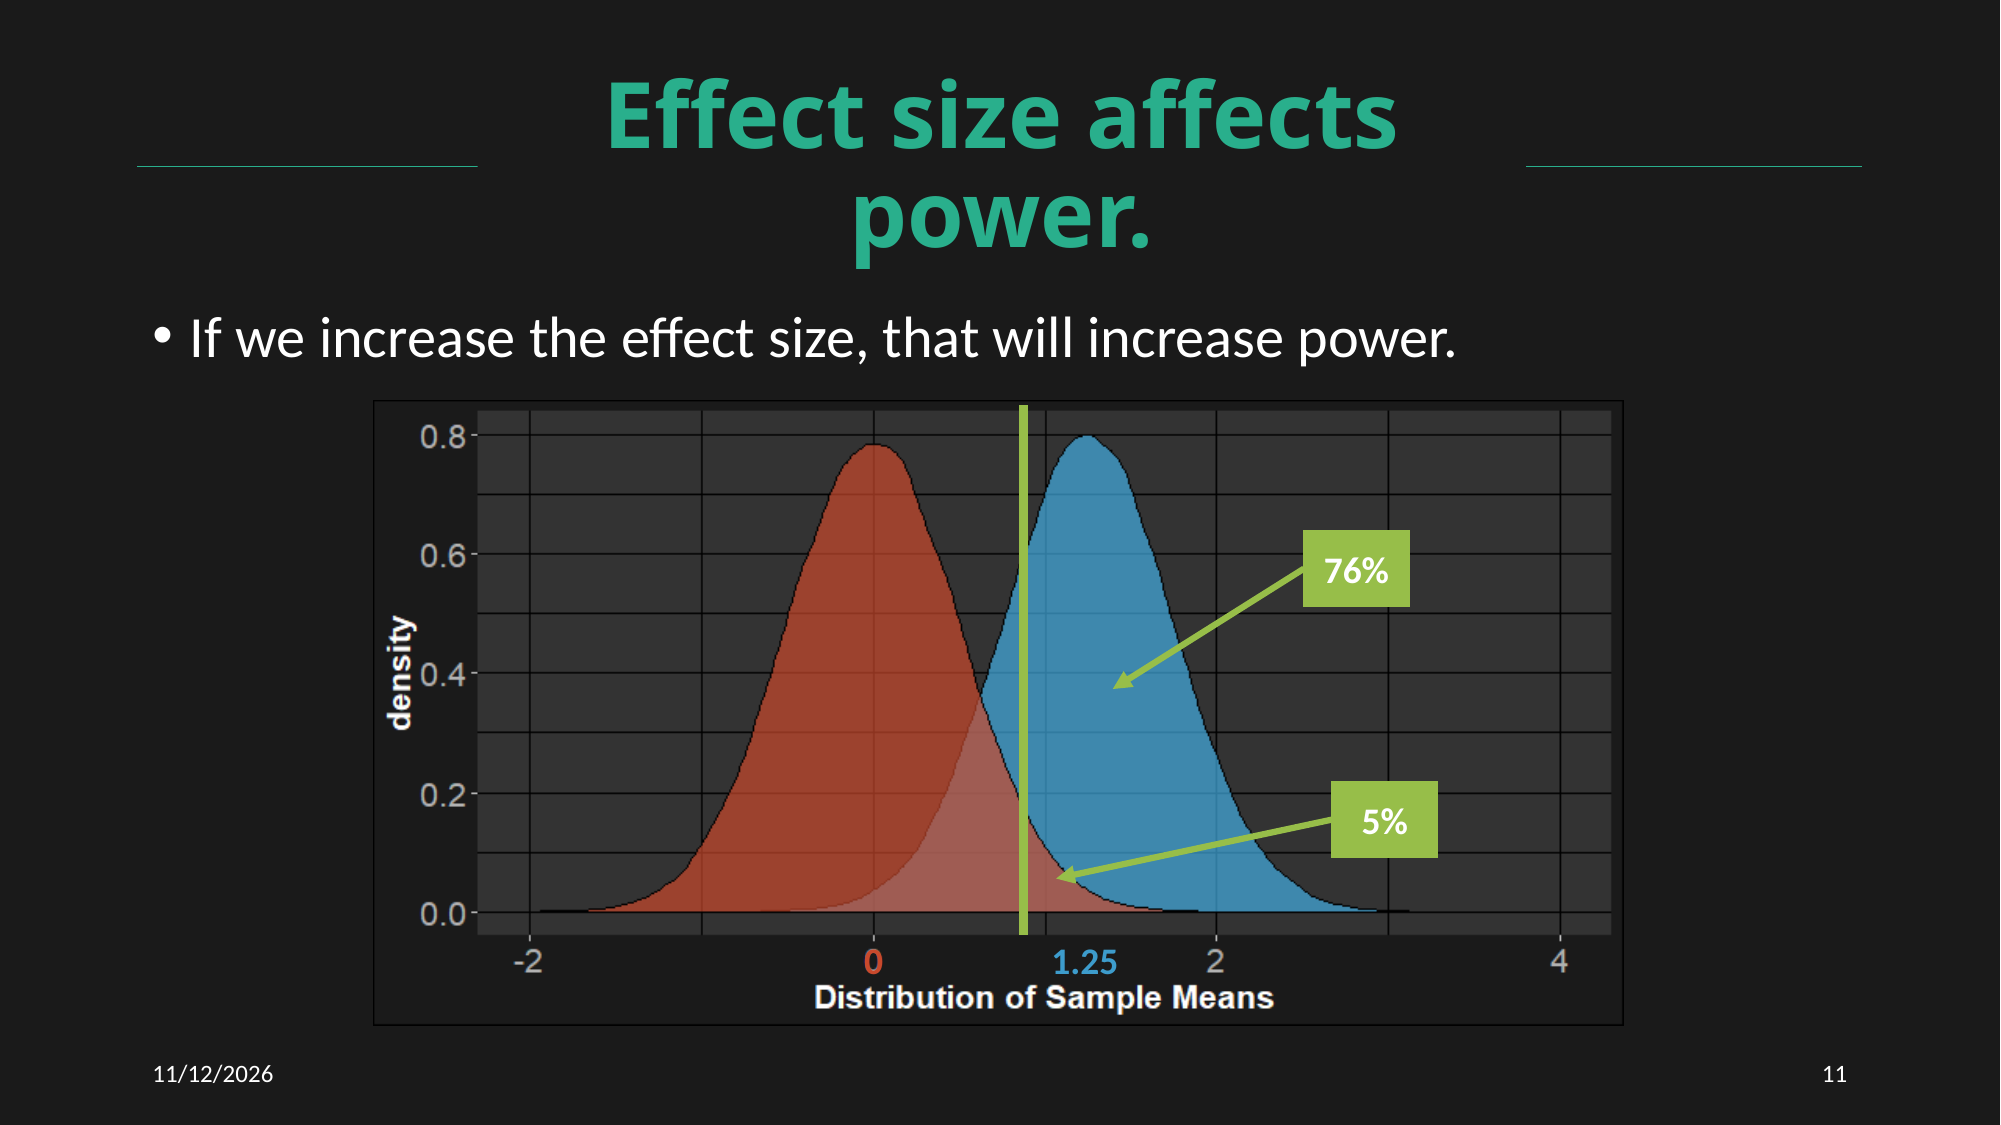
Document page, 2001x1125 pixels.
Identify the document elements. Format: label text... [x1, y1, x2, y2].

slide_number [137, 1042, 588, 1103]
slide_number 11 [1412, 1042, 1863, 1103]
picture [373, 400, 1624, 1026]
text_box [1112, 568, 1304, 689]
list If we increase the effect size, that will increase power. [137, 299, 1863, 1014]
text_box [1056, 819, 1333, 879]
title Effect size affects power. [477, 59, 1526, 278]
